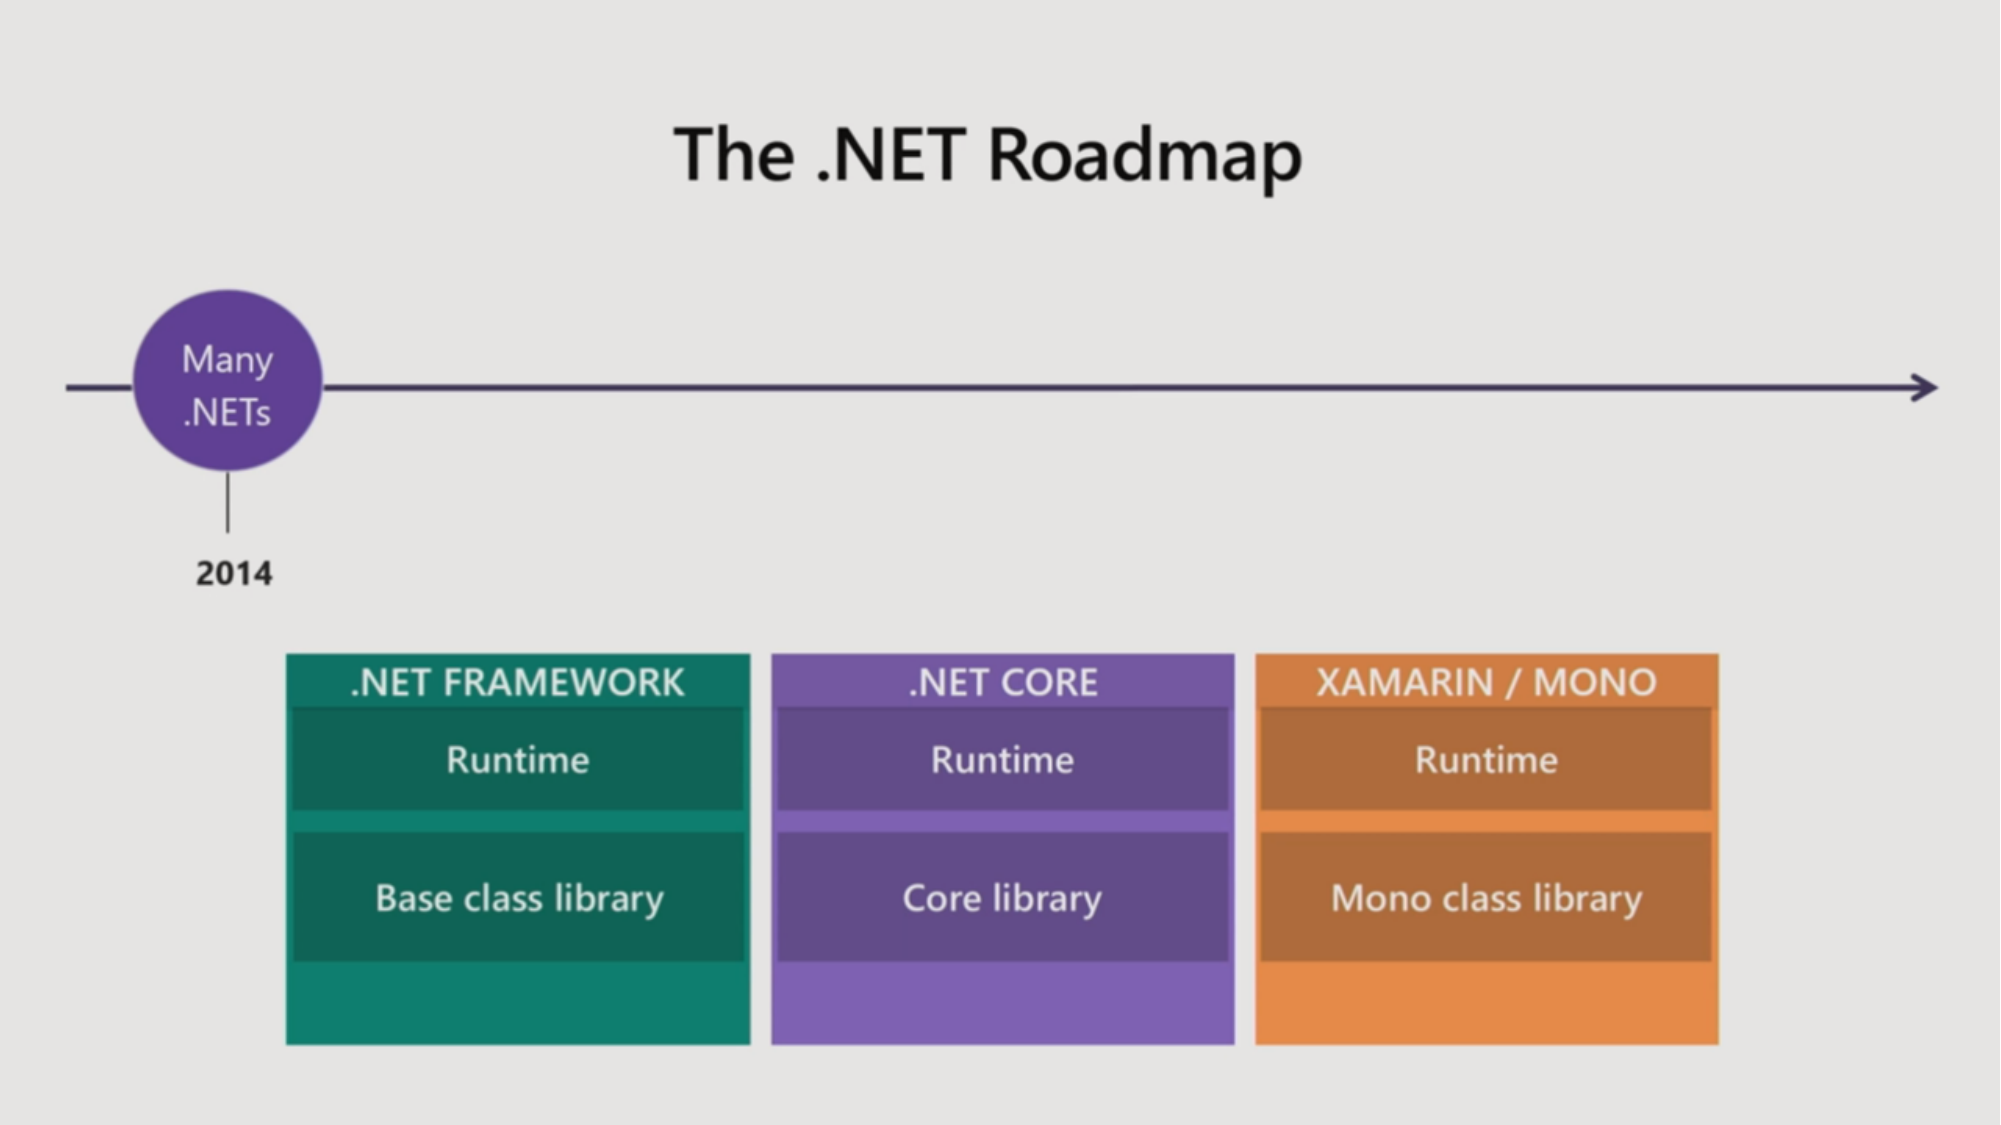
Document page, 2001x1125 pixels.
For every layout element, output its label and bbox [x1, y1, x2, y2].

picture [29, 58, 1971, 1067]
